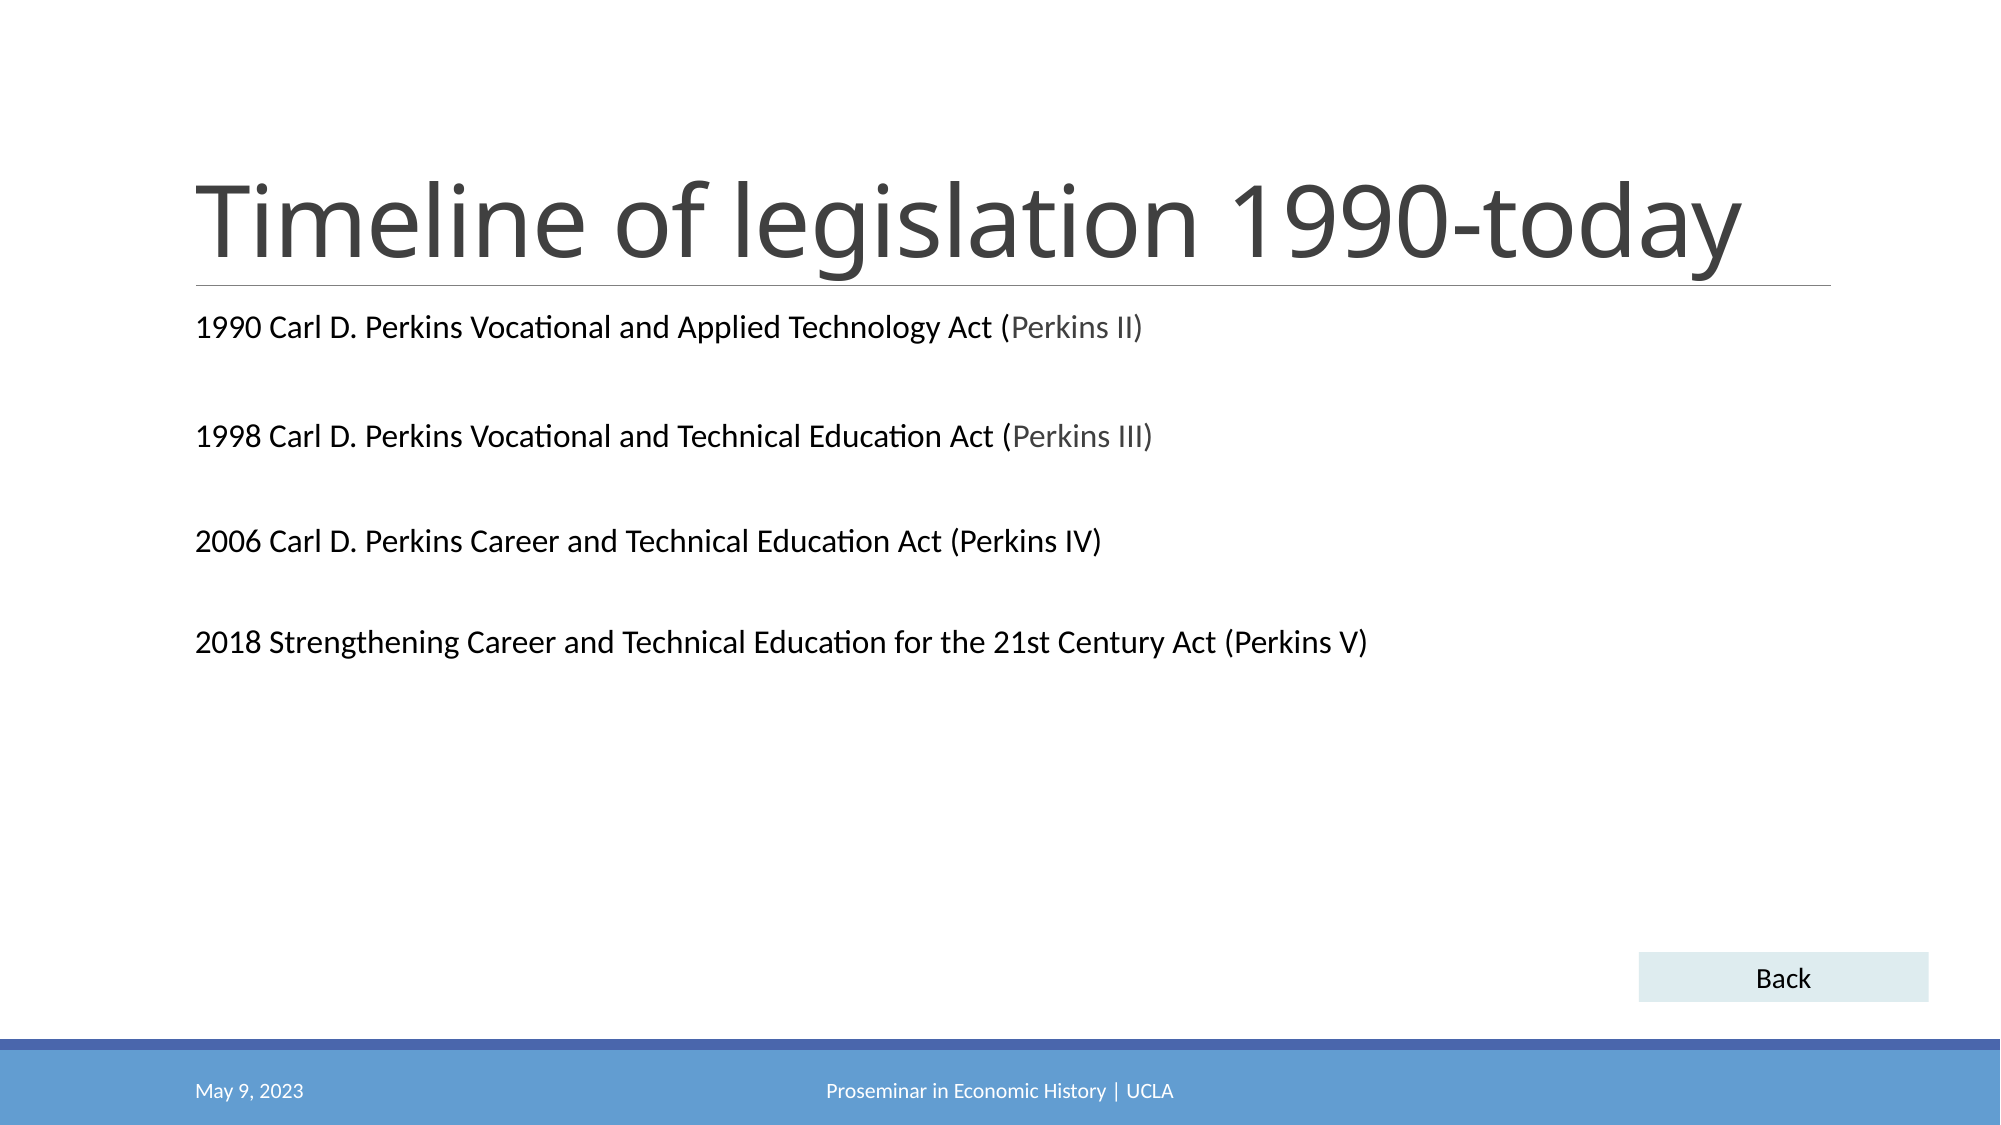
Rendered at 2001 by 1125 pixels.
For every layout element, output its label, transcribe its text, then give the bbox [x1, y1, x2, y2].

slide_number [180, 1059, 586, 1120]
text_box 2006 Carl D. Perkins Career and Technical Education Act (Perkins IV) [179, 512, 1639, 567]
title Timeline of legislation 1990-today [180, 47, 1830, 285]
text_box 2018 Strengthening Career and Technical Education for the 21st Century Act (Perkins V) [180, 612, 1625, 668]
text_box Back [1638, 952, 1929, 1002]
list 1990 Carl D. Perkins Vocational and Applied Technology Act (Perkins II) [194, 301, 1625, 411]
text_box 1998 Carl D. Perkins Vocational and Technical Education Act (Perkins III) [194, 411, 1696, 504]
footer Proseminar in Economic History | UCLA [604, 1059, 1396, 1120]
